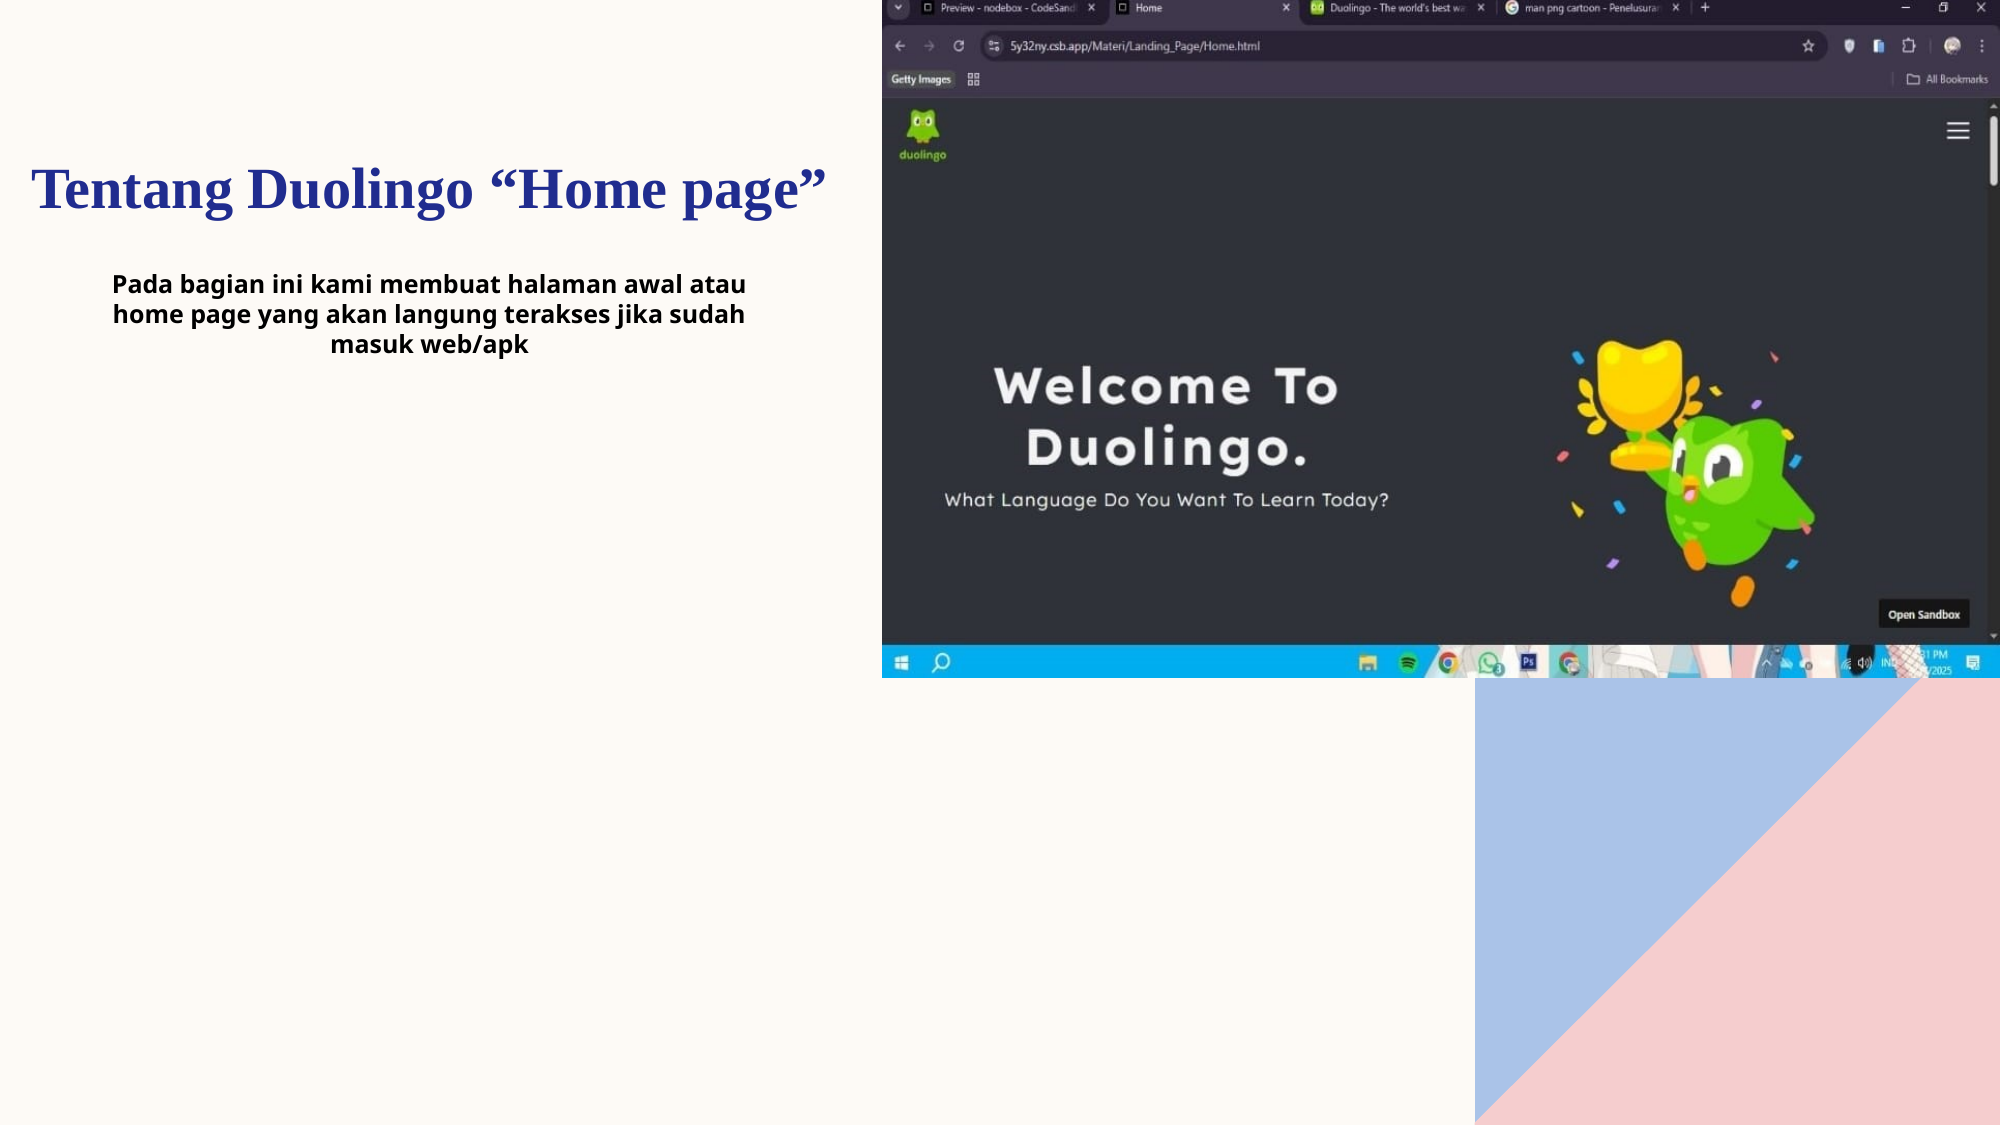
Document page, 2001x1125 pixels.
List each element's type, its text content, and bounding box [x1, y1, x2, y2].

text_box Pada bagian ini kami membuat halaman awal atau home page yang akan langung terakses jika sudah masuk web/apk [69, 260, 790, 366]
text_box Tentang Duolingo “Home page” [16, 142, 844, 228]
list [882, 0, 2000, 678]
